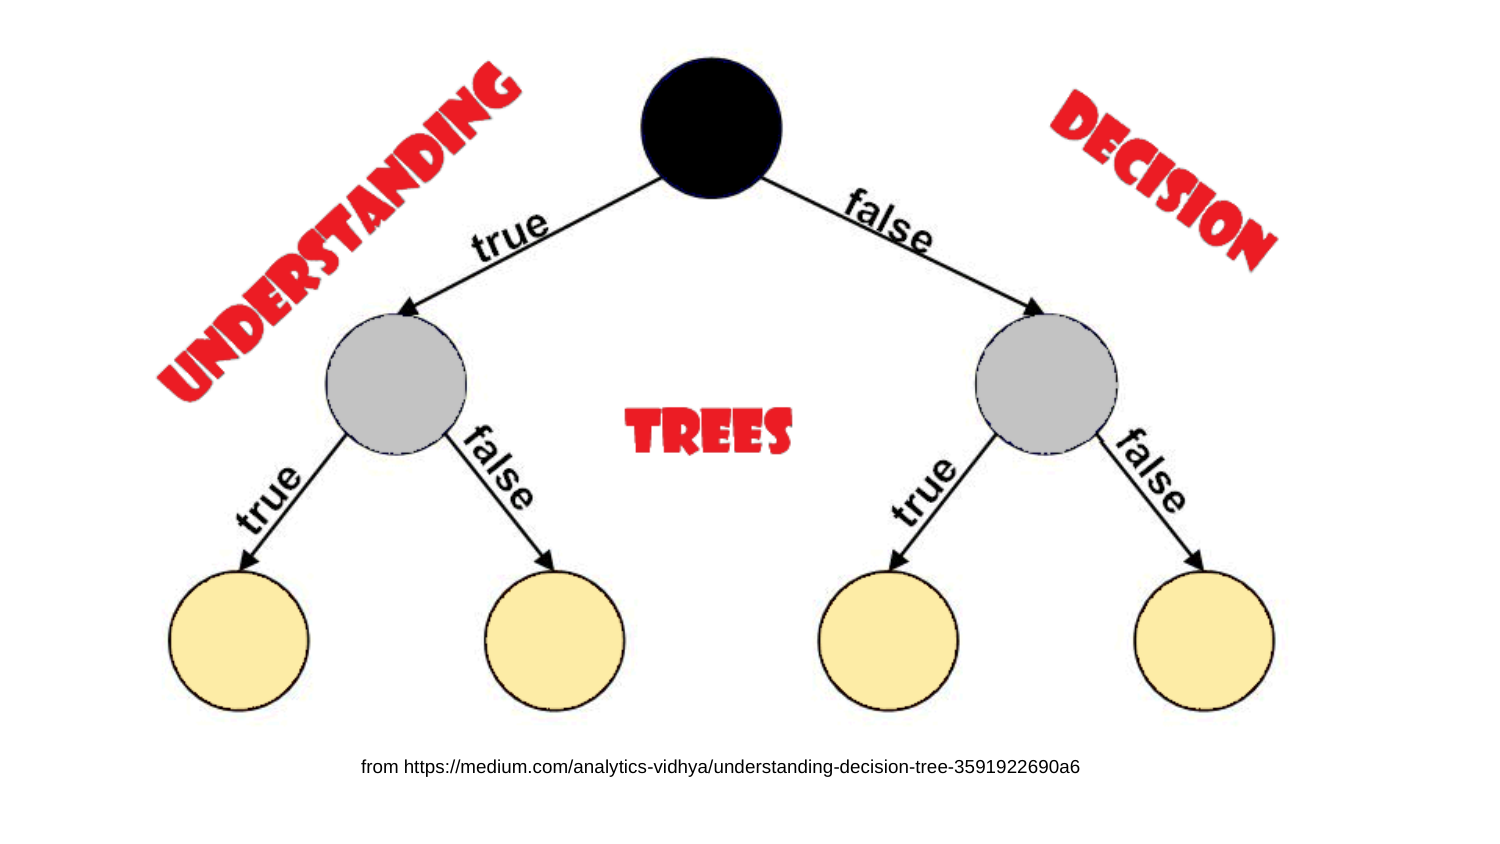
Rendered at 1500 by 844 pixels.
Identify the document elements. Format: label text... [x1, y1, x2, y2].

picture [112, 24, 1329, 755]
text_box from https://medium.com/analytics-vidhya/understanding-decision-tree-3591922690a6 [144, 764, 1297, 789]
